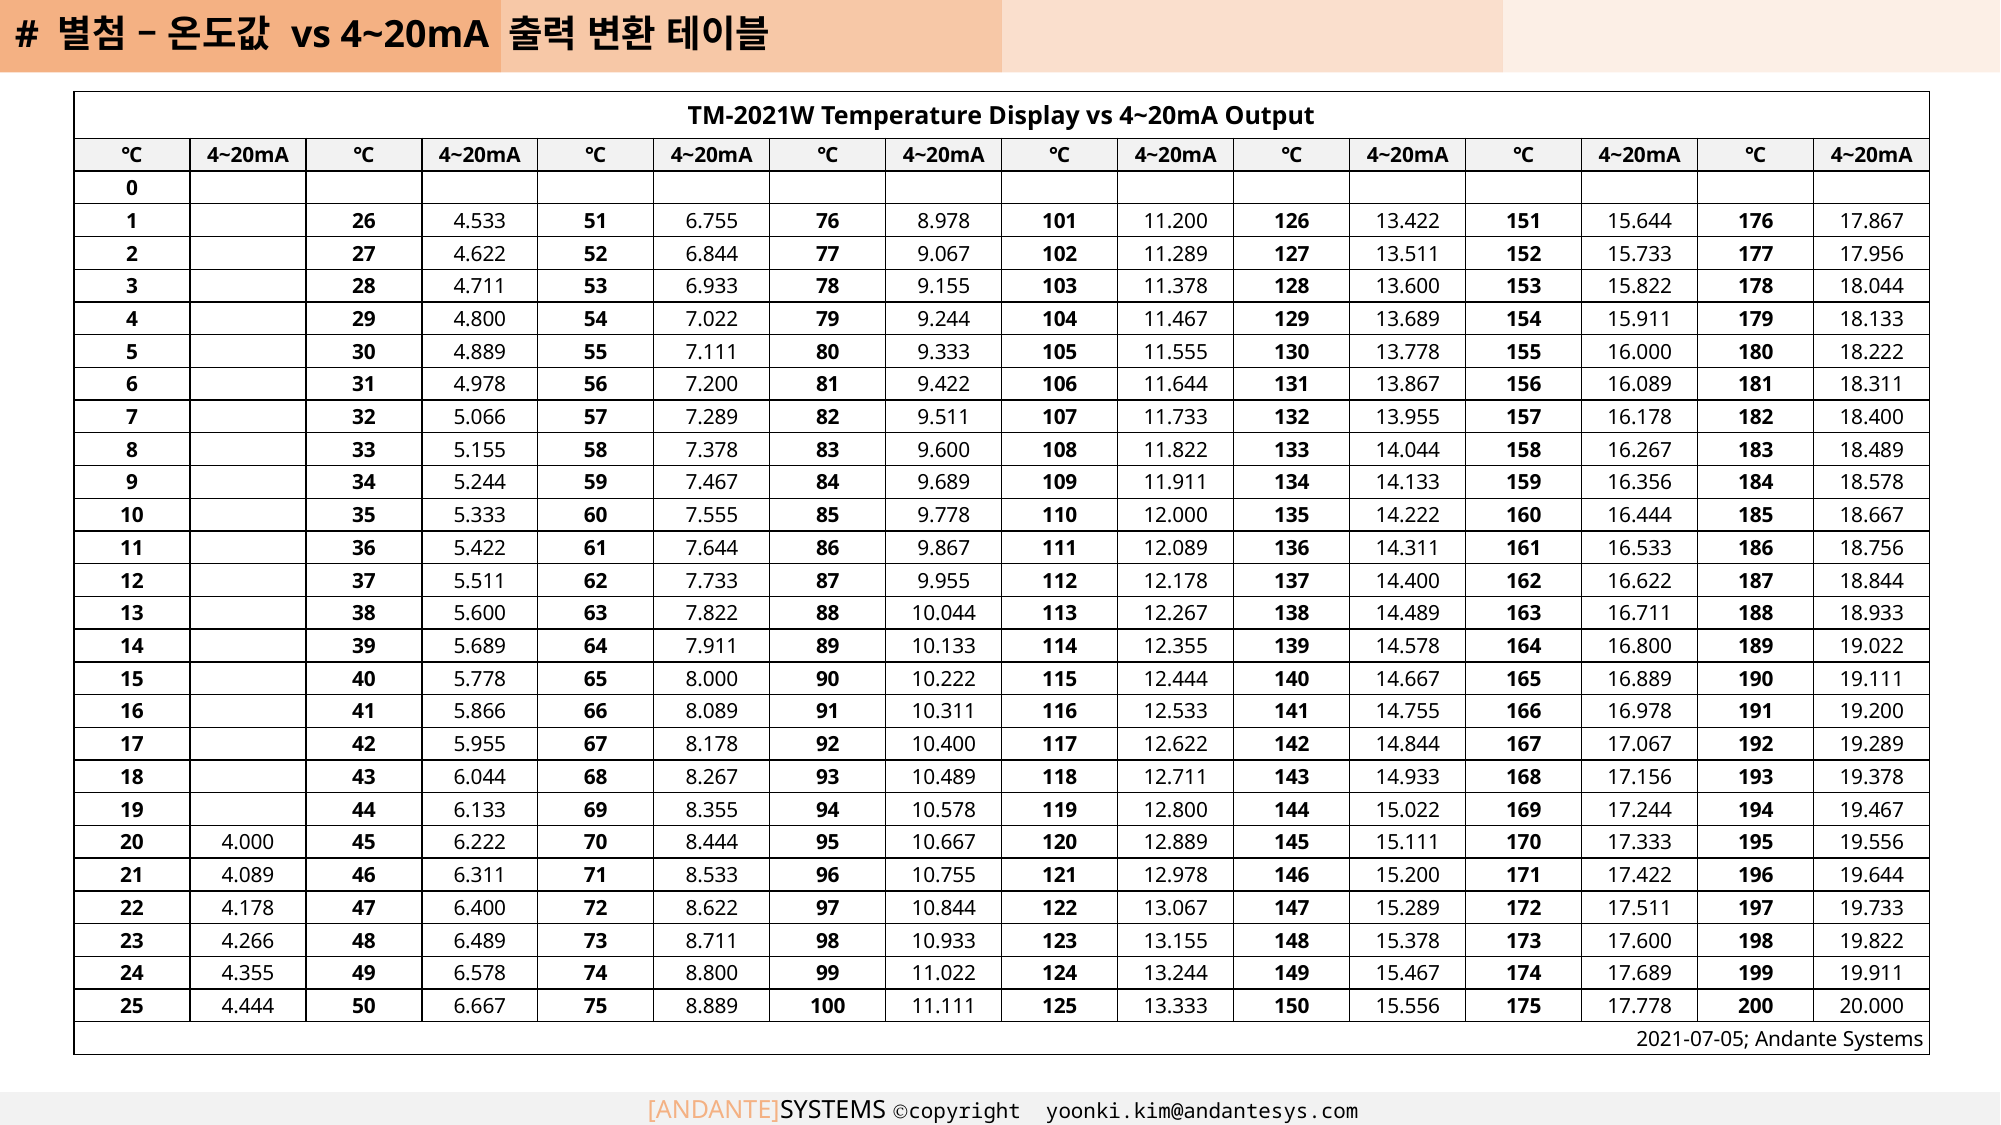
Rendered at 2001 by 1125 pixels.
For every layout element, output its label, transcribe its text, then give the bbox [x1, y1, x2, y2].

table_cell 8.089 [654, 695, 769, 727]
table_cell 131 [1234, 368, 1349, 399]
table_cell 0 [75, 172, 189, 203]
table_cell 189 [1698, 630, 1813, 661]
table_cell [191, 728, 305, 759]
table_cell 155 [1466, 335, 1581, 367]
table_cell 199 [1698, 957, 1813, 988]
table_cell 121 [1002, 859, 1117, 890]
table_cell 12.178 [1118, 564, 1233, 596]
table_cell 18.489 [1814, 433, 1929, 465]
table_cell 29 [307, 303, 421, 334]
table_cell 12.800 [1118, 793, 1233, 825]
table_cell 139 [1234, 630, 1349, 661]
table_cell 83 [770, 433, 885, 465]
table_cell 58 [538, 433, 653, 465]
table_cell 8.889 [654, 990, 769, 1021]
table_cell 10.311 [886, 695, 1001, 727]
table_cell 7 [75, 401, 189, 432]
table_cell 123 [1002, 924, 1117, 956]
table_cell 7.644 [654, 532, 769, 563]
table_cell 12.000 [1118, 499, 1233, 530]
table_cell 8.533 [654, 859, 769, 890]
table_cell 146 [1234, 859, 1349, 890]
table_cell 19.911 [1814, 957, 1929, 988]
table_cell 10.667 [886, 826, 1001, 857]
table_cell 16.533 [1582, 532, 1697, 563]
table_cell 13.600 [1350, 270, 1465, 301]
table_cell 197 [1698, 892, 1813, 923]
table_cell 17.333 [1582, 826, 1697, 857]
table_cell 48 [307, 924, 421, 956]
table_cell 5 [75, 335, 189, 367]
table_cell 69 [538, 793, 653, 825]
table_cell 5.866 [423, 695, 537, 727]
table_cell 8 [75, 433, 189, 465]
table_cell 181 [1698, 368, 1813, 399]
table_cell [191, 237, 305, 269]
table_cell 71 [538, 859, 653, 890]
table_cell 12.355 [1118, 630, 1233, 661]
table_cell 4.000 [191, 826, 305, 857]
table_cell [1814, 172, 1929, 203]
table_cell ℃ [1466, 139, 1581, 170]
table_cell 16.711 [1582, 597, 1697, 628]
table_cell 177 [1698, 237, 1813, 269]
table_cell 87 [770, 564, 885, 596]
table_cell 6.578 [423, 957, 537, 988]
table_cell 96 [770, 859, 885, 890]
table_cell 140 [1234, 663, 1349, 694]
table_cell 7.911 [654, 630, 769, 661]
table_cell 6.844 [654, 237, 769, 269]
table_cell 138 [1234, 597, 1349, 628]
table_cell 11.733 [1118, 401, 1233, 432]
table_cell 18.756 [1814, 532, 1929, 563]
table_cell ℃ [770, 139, 885, 170]
table_cell [1002, 172, 1117, 203]
table_cell 159 [1466, 466, 1581, 498]
table_cell 18.667 [1814, 499, 1929, 530]
table_cell 65 [538, 663, 653, 694]
table_cell 178 [1698, 270, 1813, 301]
table_cell 18.133 [1814, 303, 1929, 334]
table_cell 95 [770, 826, 885, 857]
table_cell 4.889 [423, 335, 537, 367]
table_cell 3 [75, 270, 189, 301]
table_cell 14.578 [1350, 630, 1465, 661]
table_cell 85 [770, 499, 885, 530]
table_cell 186 [1698, 532, 1813, 563]
table_cell 154 [1466, 303, 1581, 334]
table_cell 19.200 [1814, 695, 1929, 727]
table_cell 6.667 [423, 990, 537, 1021]
table_cell [654, 172, 769, 203]
table_cell 114 [1002, 630, 1117, 661]
table_cell 38 [307, 597, 421, 628]
table_cell 5.600 [423, 597, 537, 628]
table_cell [191, 172, 305, 203]
table_cell 190 [1698, 663, 1813, 694]
table_cell 13.422 [1350, 204, 1465, 236]
table_cell 90 [770, 663, 885, 694]
table_cell 130 [1234, 335, 1349, 367]
table_cell 20.000 [1814, 990, 1929, 1021]
table_cell 11.911 [1118, 466, 1233, 498]
table_cell 137 [1234, 564, 1349, 596]
table_cell 6.311 [423, 859, 537, 890]
table_cell 109 [1002, 466, 1117, 498]
table_cell 8.000 [654, 663, 769, 694]
table_cell 145 [1234, 826, 1349, 857]
table_cell 6.133 [423, 793, 537, 825]
table_cell [191, 564, 305, 596]
table_cell 18.044 [1814, 270, 1929, 301]
table_cell 4~20mA [423, 139, 537, 170]
table_cell [423, 172, 537, 203]
table_cell 17.156 [1582, 761, 1697, 792]
table_cell 4.355 [191, 957, 305, 988]
table_cell 173 [1466, 924, 1581, 956]
table_cell 15.022 [1350, 793, 1465, 825]
table_cell 59 [538, 466, 653, 498]
table_cell [191, 466, 305, 498]
table_cell 12.622 [1118, 728, 1233, 759]
table_cell 55 [538, 335, 653, 367]
table_cell 170 [1466, 826, 1581, 857]
table_cell 194 [1698, 793, 1813, 825]
table_cell 112 [1002, 564, 1117, 596]
table_cell 134 [1234, 466, 1349, 498]
table_cell 127 [1234, 237, 1349, 269]
table_cell 24 [75, 957, 189, 988]
table_cell [1582, 172, 1697, 203]
table_cell 12 [75, 564, 189, 596]
table_cell 116 [1002, 695, 1117, 727]
table_cell 81 [770, 368, 885, 399]
table_cell 5.422 [423, 532, 537, 563]
table_cell 174 [1466, 957, 1581, 988]
table_cell 156 [1466, 368, 1581, 399]
table_cell 150 [1234, 990, 1349, 1021]
table_cell 164 [1466, 630, 1581, 661]
table_cell 26 [307, 204, 421, 236]
table_cell 198 [1698, 924, 1813, 956]
table_cell 46 [307, 859, 421, 890]
table_cell 25 [75, 990, 189, 1021]
table_cell 143 [1234, 761, 1349, 792]
table_cell 141 [1234, 695, 1349, 727]
table_cell 14.844 [1350, 728, 1465, 759]
table_cell 15 [75, 663, 189, 694]
table_cell 4.178 [191, 892, 305, 923]
table_cell 1 [75, 204, 189, 236]
table_cell 34 [307, 466, 421, 498]
table_cell 94 [770, 793, 885, 825]
table_cell 14.133 [1350, 466, 1465, 498]
table_cell 56 [538, 368, 653, 399]
table_cell ℃ [1698, 139, 1813, 170]
table_cell 4~20mA [1582, 139, 1697, 170]
table_cell 5.778 [423, 663, 537, 694]
table_cell 19 [75, 793, 189, 825]
table_cell 16.444 [1582, 499, 1697, 530]
table_cell 6.222 [423, 826, 537, 857]
table_cell [191, 663, 305, 694]
table_cell 12.889 [1118, 826, 1233, 857]
table_cell 16.622 [1582, 564, 1697, 596]
table_cell 161 [1466, 532, 1581, 563]
table_cell 9.155 [886, 270, 1001, 301]
table_cell 10.755 [886, 859, 1001, 890]
table_cell ℃ [307, 139, 421, 170]
table_cell 18.844 [1814, 564, 1929, 596]
table_cell 4.622 [423, 237, 537, 269]
table_cell 45 [307, 826, 421, 857]
table_cell 6.933 [654, 270, 769, 301]
table_cell 73 [538, 924, 653, 956]
table_cell [1350, 172, 1465, 203]
table_cell 72 [538, 892, 653, 923]
table_cell 15.111 [1350, 826, 1465, 857]
table_cell 18.222 [1814, 335, 1929, 367]
table_cell 19.556 [1814, 826, 1929, 857]
table_cell 162 [1466, 564, 1581, 596]
table_cell [1466, 172, 1581, 203]
table_cell 196 [1698, 859, 1813, 890]
table_cell 11.467 [1118, 303, 1233, 334]
table_cell 11.289 [1118, 237, 1233, 269]
table_cell 9.867 [886, 532, 1001, 563]
table_cell 88 [770, 597, 885, 628]
table_cell 4~20mA [654, 139, 769, 170]
table_cell 84 [770, 466, 885, 498]
table_cell 4~20mA [886, 139, 1001, 170]
table_cell ℃ [1002, 139, 1117, 170]
table_cell [191, 499, 305, 530]
table_cell 129 [1234, 303, 1349, 334]
table_cell 12.089 [1118, 532, 1233, 563]
table_cell 20 [75, 826, 189, 857]
table_cell 12.711 [1118, 761, 1233, 792]
table_cell 10.044 [886, 597, 1001, 628]
table_cell [1698, 172, 1813, 203]
table_cell 151 [1466, 204, 1581, 236]
table_cell 4.444 [191, 990, 305, 1021]
table_cell 148 [1234, 924, 1349, 956]
table_cell 9.511 [886, 401, 1001, 432]
table_cell 15.911 [1582, 303, 1697, 334]
table_cell 9.067 [886, 237, 1001, 269]
table_cell 89 [770, 630, 885, 661]
table_cell 5.955 [423, 728, 537, 759]
table_cell 171 [1466, 859, 1581, 890]
table_cell 14.400 [1350, 564, 1465, 596]
table_cell 92 [770, 728, 885, 759]
table_cell [191, 532, 305, 563]
table_cell 35 [307, 499, 421, 530]
table_cell 12.533 [1118, 695, 1233, 727]
table_cell 43 [307, 761, 421, 792]
table_cell 19.822 [1814, 924, 1929, 956]
table_cell 14.044 [1350, 433, 1465, 465]
table_cell 9.778 [886, 499, 1001, 530]
table_cell 97 [770, 892, 885, 923]
table_cell 110 [1002, 499, 1117, 530]
table_cell [191, 695, 305, 727]
table_cell [191, 204, 305, 236]
table_cell 15.644 [1582, 204, 1697, 236]
table_cell 19.289 [1814, 728, 1929, 759]
table_cell 14.933 [1350, 761, 1465, 792]
table_cell 4.978 [423, 368, 537, 399]
table_cell 6.044 [423, 761, 537, 792]
table_cell 7.022 [654, 303, 769, 334]
table_cell 52 [538, 237, 653, 269]
table_cell 74 [538, 957, 653, 988]
table_cell 128 [1234, 270, 1349, 301]
table_cell 27 [307, 237, 421, 269]
table_cell 60 [538, 499, 653, 530]
table_cell 10 [75, 499, 189, 530]
table_cell 176 [1698, 204, 1813, 236]
table_cell 98 [770, 924, 885, 956]
table_cell 13.689 [1350, 303, 1465, 334]
table_cell 101 [1002, 204, 1117, 236]
table_cell 47 [307, 892, 421, 923]
table_cell 31 [307, 368, 421, 399]
table_cell 13 [75, 597, 189, 628]
table_cell 115 [1002, 663, 1117, 694]
table_cell 23 [75, 924, 189, 956]
table_cell 13.955 [1350, 401, 1465, 432]
table_cell 191 [1698, 695, 1813, 727]
table_cell 12.444 [1118, 663, 1233, 694]
table_cell 22 [75, 892, 189, 923]
table_cell 125 [1002, 990, 1117, 1021]
table_cell 118 [1002, 761, 1117, 792]
table_cell 165 [1466, 663, 1581, 694]
table_cell 10.933 [886, 924, 1001, 956]
table_cell 51 [538, 204, 653, 236]
table_cell 79 [770, 303, 885, 334]
table_cell 192 [1698, 728, 1813, 759]
table_cell 14.222 [1350, 499, 1465, 530]
table_cell 17.867 [1814, 204, 1929, 236]
table_cell 7.378 [654, 433, 769, 465]
table_cell 13.244 [1118, 957, 1233, 988]
table_cell 17.244 [1582, 793, 1697, 825]
table_cell 8.800 [654, 957, 769, 988]
table_cell 106 [1002, 368, 1117, 399]
table_cell 17.956 [1814, 237, 1929, 269]
table_cell 18.933 [1814, 597, 1929, 628]
table_cell 80 [770, 335, 885, 367]
table_cell 19.644 [1814, 859, 1929, 890]
table_cell 6 [75, 368, 189, 399]
table_cell 9.955 [886, 564, 1001, 596]
table_cell 5.155 [423, 433, 537, 465]
table_cell 8.267 [654, 761, 769, 792]
table_cell 136 [1234, 532, 1349, 563]
table_cell 67 [538, 728, 653, 759]
table_cell [886, 172, 1001, 203]
table_cell 86 [770, 532, 885, 563]
table_cell 152 [1466, 237, 1581, 269]
table_cell 9.422 [886, 368, 1001, 399]
table_cell 39 [307, 630, 421, 661]
table_cell 158 [1466, 433, 1581, 465]
table_cell 61 [538, 532, 653, 563]
table_cell 7.111 [654, 335, 769, 367]
table_cell 168 [1466, 761, 1581, 792]
table_cell 6.755 [654, 204, 769, 236]
table_cell 104 [1002, 303, 1117, 334]
table_cell 53 [538, 270, 653, 301]
table_cell 16.978 [1582, 695, 1697, 727]
table_cell 11 [75, 532, 189, 563]
table_cell 33 [307, 433, 421, 465]
table_cell 149 [1234, 957, 1349, 988]
table_cell 5.333 [423, 499, 537, 530]
table_cell 117 [1002, 728, 1117, 759]
table_cell 2021-07-05; Andante Systems [75, 1022, 1929, 1054]
table_cell 18.311 [1814, 368, 1929, 399]
table_cell 172 [1466, 892, 1581, 923]
table_cell 108 [1002, 433, 1117, 465]
table_cell 4 [75, 303, 189, 334]
table_cell [307, 172, 421, 203]
table_cell 9.689 [886, 466, 1001, 498]
table_cell 4.266 [191, 924, 305, 956]
table_cell 4.711 [423, 270, 537, 301]
table_cell 4.533 [423, 204, 537, 236]
table_cell 77 [770, 237, 885, 269]
table_cell 54 [538, 303, 653, 334]
table_cell 12.267 [1118, 597, 1233, 628]
table_cell 8.444 [654, 826, 769, 857]
table_cell 10.578 [886, 793, 1001, 825]
table_header TM-2021W Temperature Display vs 4~20mA Output [75, 92, 1929, 138]
table_cell 32 [307, 401, 421, 432]
table_cell 184 [1698, 466, 1813, 498]
table_cell 16.889 [1582, 663, 1697, 694]
table_cell 41 [307, 695, 421, 727]
table_cell 15.200 [1350, 859, 1465, 890]
table_cell 16.000 [1582, 335, 1697, 367]
table_cell 11.111 [886, 990, 1001, 1021]
table_cell 17.067 [1582, 728, 1697, 759]
table_cell 8.178 [654, 728, 769, 759]
table_cell 13.778 [1350, 335, 1465, 367]
table_cell [191, 761, 305, 792]
table_cell [1118, 172, 1233, 203]
table_cell 76 [770, 204, 885, 236]
table_cell 44 [307, 793, 421, 825]
table_cell 169 [1466, 793, 1581, 825]
table_cell 7.200 [654, 368, 769, 399]
table_cell 8.622 [654, 892, 769, 923]
table_cell 11.378 [1118, 270, 1233, 301]
table_cell [770, 172, 885, 203]
table_cell 19.733 [1814, 892, 1929, 923]
table_cell 6.400 [423, 892, 537, 923]
table_cell 13.155 [1118, 924, 1233, 956]
table_cell 8.355 [654, 793, 769, 825]
table_cell 15.289 [1350, 892, 1465, 923]
table_cell 14.311 [1350, 532, 1465, 563]
table_cell [191, 368, 305, 399]
table_cell 10.133 [886, 630, 1001, 661]
table_cell 11.644 [1118, 368, 1233, 399]
table_cell 187 [1698, 564, 1813, 596]
table_cell 21 [75, 859, 189, 890]
table_cell 5.689 [423, 630, 537, 661]
table_cell 195 [1698, 826, 1813, 857]
table_cell [191, 433, 305, 465]
table_cell 15.467 [1350, 957, 1465, 988]
table_cell 119 [1002, 793, 1117, 825]
table_cell 167 [1466, 728, 1581, 759]
table_cell 99 [770, 957, 885, 988]
table_cell 144 [1234, 793, 1349, 825]
table_cell 16.267 [1582, 433, 1697, 465]
table_cell 17.689 [1582, 957, 1697, 988]
table_cell 57 [538, 401, 653, 432]
table_cell 17.511 [1582, 892, 1697, 923]
table_cell 14.755 [1350, 695, 1465, 727]
table_cell 4~20mA [1118, 139, 1233, 170]
table_cell 4~20mA [1814, 139, 1929, 170]
table_cell 16 [75, 695, 189, 727]
table_cell 163 [1466, 597, 1581, 628]
table_cell 78 [770, 270, 885, 301]
table_cell 8.978 [886, 204, 1001, 236]
table_cell [191, 303, 305, 334]
table_cell 185 [1698, 499, 1813, 530]
table_cell 11.555 [1118, 335, 1233, 367]
table_cell 19.111 [1814, 663, 1929, 694]
table_cell [191, 793, 305, 825]
table_cell 7.555 [654, 499, 769, 530]
table_cell 9.333 [886, 335, 1001, 367]
table_cell 10.844 [886, 892, 1001, 923]
table_cell 19.378 [1814, 761, 1929, 792]
table_cell 103 [1002, 270, 1117, 301]
table_cell 37 [307, 564, 421, 596]
table_cell 14 [75, 630, 189, 661]
table_cell 4.800 [423, 303, 537, 334]
table_cell 16.800 [1582, 630, 1697, 661]
table_cell 183 [1698, 433, 1813, 465]
table_cell 133 [1234, 433, 1349, 465]
table_cell 10.489 [886, 761, 1001, 792]
table_cell 15.822 [1582, 270, 1697, 301]
table_cell 124 [1002, 957, 1117, 988]
table_cell 16.178 [1582, 401, 1697, 432]
table_cell 17.600 [1582, 924, 1697, 956]
table_cell 4.089 [191, 859, 305, 890]
table_cell [191, 401, 305, 432]
table_cell 19.022 [1814, 630, 1929, 661]
table_cell 5.244 [423, 466, 537, 498]
table_cell 19.467 [1814, 793, 1929, 825]
table_cell 200 [1698, 990, 1813, 1021]
table_cell 107 [1002, 401, 1117, 432]
table_cell 7.289 [654, 401, 769, 432]
table_cell 102 [1002, 237, 1117, 269]
table_cell 6.489 [423, 924, 537, 956]
table_cell 17 [75, 728, 189, 759]
table_cell 82 [770, 401, 885, 432]
table_cell 10.400 [886, 728, 1001, 759]
table_cell 66 [538, 695, 653, 727]
table_cell 50 [307, 990, 421, 1021]
table_cell [191, 630, 305, 661]
table_cell 40 [307, 663, 421, 694]
table_cell 30 [307, 335, 421, 367]
table_cell 9.600 [886, 433, 1001, 465]
table_cell 126 [1234, 204, 1349, 236]
table_cell 166 [1466, 695, 1581, 727]
table_cell 180 [1698, 335, 1813, 367]
table_cell 5.511 [423, 564, 537, 596]
table_cell 9.244 [886, 303, 1001, 334]
table_cell 11.822 [1118, 433, 1233, 465]
table_cell 42 [307, 728, 421, 759]
table_cell 111 [1002, 532, 1117, 563]
text_box # 별첨 – 온도값 vs 4~20mA 출력 변환 테이블 [0, 2, 824, 63]
table_cell 7.733 [654, 564, 769, 596]
table_cell 15.733 [1582, 237, 1697, 269]
table_cell 120 [1002, 826, 1117, 857]
table_cell 15.378 [1350, 924, 1465, 956]
table_cell [191, 270, 305, 301]
table_cell 15.556 [1350, 990, 1465, 1021]
table_cell 132 [1234, 401, 1349, 432]
table_cell 135 [1234, 499, 1349, 530]
table_cell 142 [1234, 728, 1349, 759]
table_cell 62 [538, 564, 653, 596]
table_cell [538, 172, 653, 203]
table_cell 188 [1698, 597, 1813, 628]
table_cell 2 [75, 237, 189, 269]
table_cell 18 [75, 761, 189, 792]
table_cell 5.066 [423, 401, 537, 432]
table_cell 93 [770, 761, 885, 792]
table_cell 113 [1002, 597, 1117, 628]
table_cell 16.089 [1582, 368, 1697, 399]
table_cell 64 [538, 630, 653, 661]
table_cell 13.333 [1118, 990, 1233, 1021]
table_cell ℃ [75, 139, 189, 170]
table_cell 157 [1466, 401, 1581, 432]
table_cell 75 [538, 990, 653, 1021]
table_cell 11.200 [1118, 204, 1233, 236]
table_cell 70 [538, 826, 653, 857]
table_cell 18.578 [1814, 466, 1929, 498]
table_cell 147 [1234, 892, 1349, 923]
table_cell 13.511 [1350, 237, 1465, 269]
table_cell 18.400 [1814, 401, 1929, 432]
table_cell 17.422 [1582, 859, 1697, 890]
table_cell 193 [1698, 761, 1813, 792]
table_cell 63 [538, 597, 653, 628]
table_cell 16.356 [1582, 466, 1697, 498]
table_cell [1234, 172, 1349, 203]
table_cell 49 [307, 957, 421, 988]
table_cell 7.822 [654, 597, 769, 628]
table_cell 105 [1002, 335, 1117, 367]
table_cell 10.222 [886, 663, 1001, 694]
table_cell 28 [307, 270, 421, 301]
table_cell 9 [75, 466, 189, 498]
table_cell 91 [770, 695, 885, 727]
table_cell 36 [307, 532, 421, 563]
table_cell 4~20mA [1350, 139, 1465, 170]
table_cell 68 [538, 761, 653, 792]
table_cell 100 [770, 990, 885, 1021]
table_cell 8.711 [654, 924, 769, 956]
table_cell ℃ [538, 139, 653, 170]
table_cell 12.978 [1118, 859, 1233, 890]
table_cell 14.489 [1350, 597, 1465, 628]
table_cell 153 [1466, 270, 1581, 301]
table_cell 160 [1466, 499, 1581, 530]
table_cell 179 [1698, 303, 1813, 334]
table_cell 11.022 [886, 957, 1001, 988]
table_cell 13.867 [1350, 368, 1465, 399]
table_cell 175 [1466, 990, 1581, 1021]
table_cell 14.667 [1350, 663, 1465, 694]
table_cell 17.778 [1582, 990, 1697, 1021]
table_cell [191, 597, 305, 628]
table_cell 122 [1002, 892, 1117, 923]
table_cell 182 [1698, 401, 1813, 432]
table_cell [191, 335, 305, 367]
table_cell 7.467 [654, 466, 769, 498]
table_cell 13.067 [1118, 892, 1233, 923]
table_cell 4~20mA [191, 139, 305, 170]
table_cell ℃ [1234, 139, 1349, 170]
